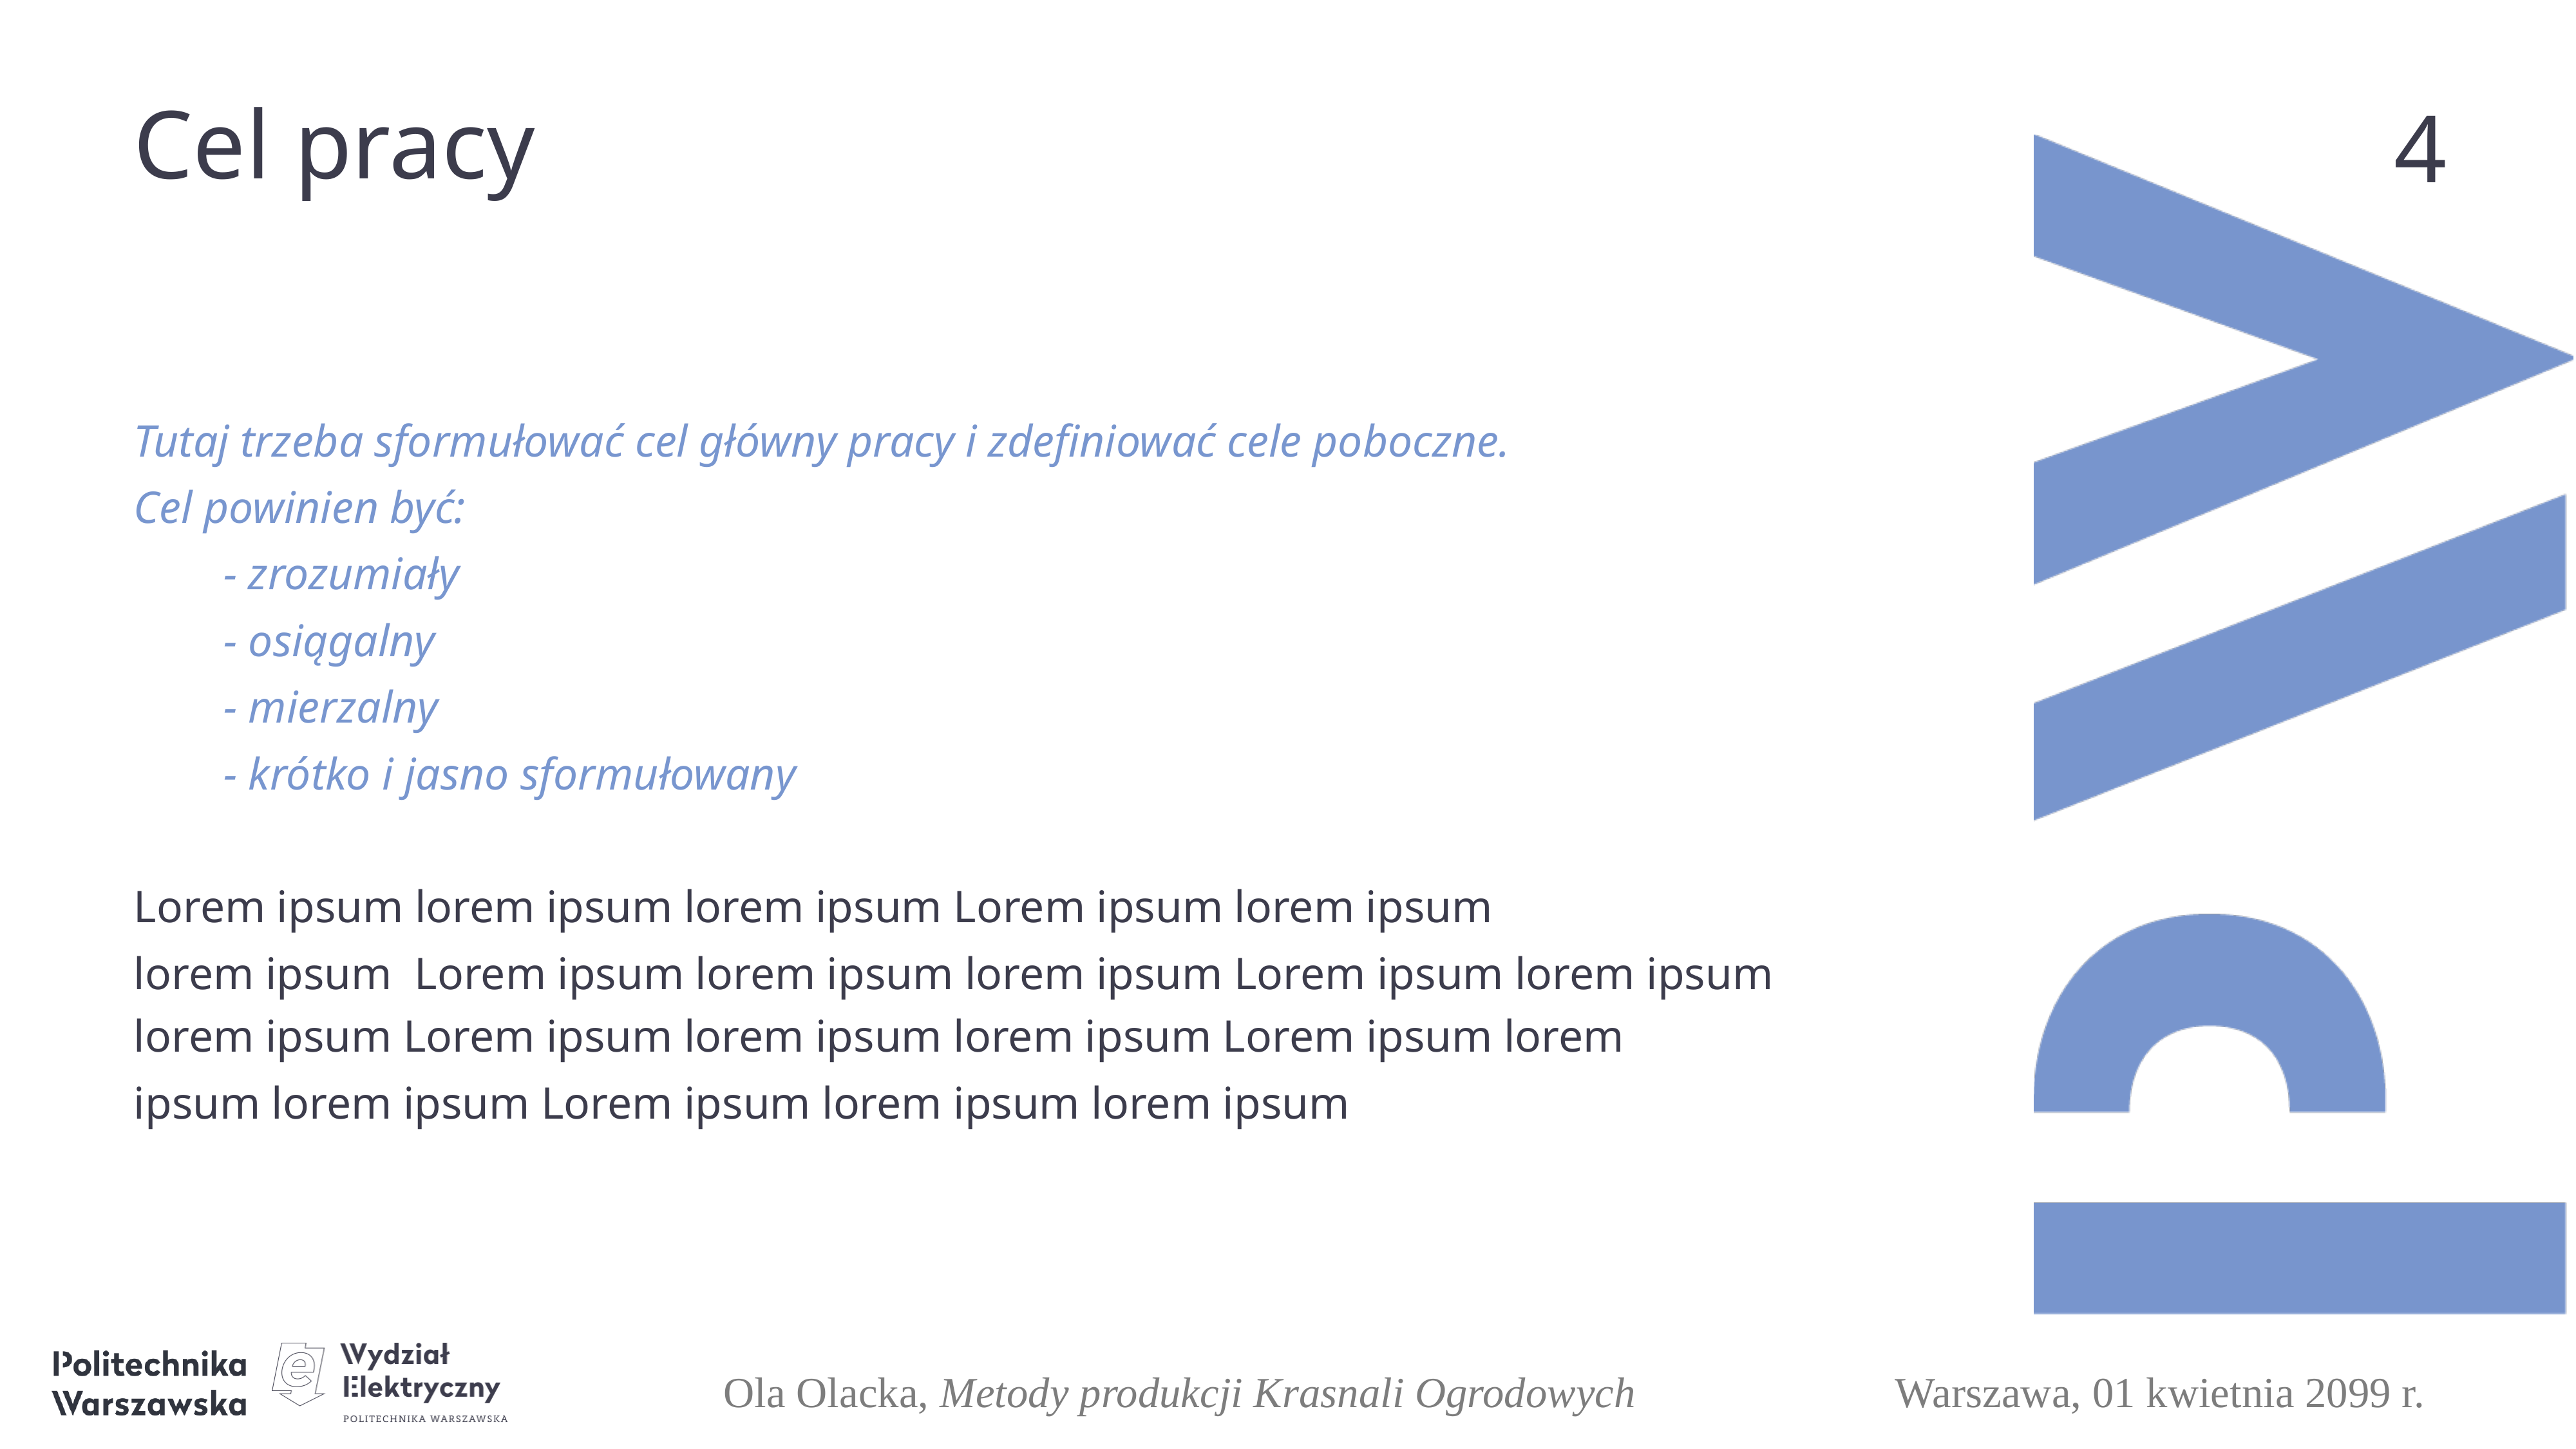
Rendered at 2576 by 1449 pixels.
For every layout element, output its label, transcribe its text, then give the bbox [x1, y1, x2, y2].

text_box Cel pracy [133, 95, 1967, 200]
slide_number 3 [2392, 95, 2448, 208]
picture [52, 1350, 246, 1416]
picture [2034, 135, 2573, 1314]
picture [272, 1343, 508, 1423]
list Tutaj trzeba sformułować cel główny pracy i zdefiniować cele poboczne. Cel powinien być: - zrozumiały - osiągalny - mierzalny - krótko i jasno sformułowany Lorem ipsum lorem ipsum lorem ipsum Lorem ipsum lorem ipsum lorem ipsum Lorem ipsum lorem ipsum lorem ipsum Lorem ipsum lorem ipsum lorem ipsum Lorem ipsum lorem ipsum lorem ipsum Lorem ipsum lorem ipsum lorem ipsum Lorem ipsum lorem ipsum lorem ipsum [133, 402, 1812, 1141]
